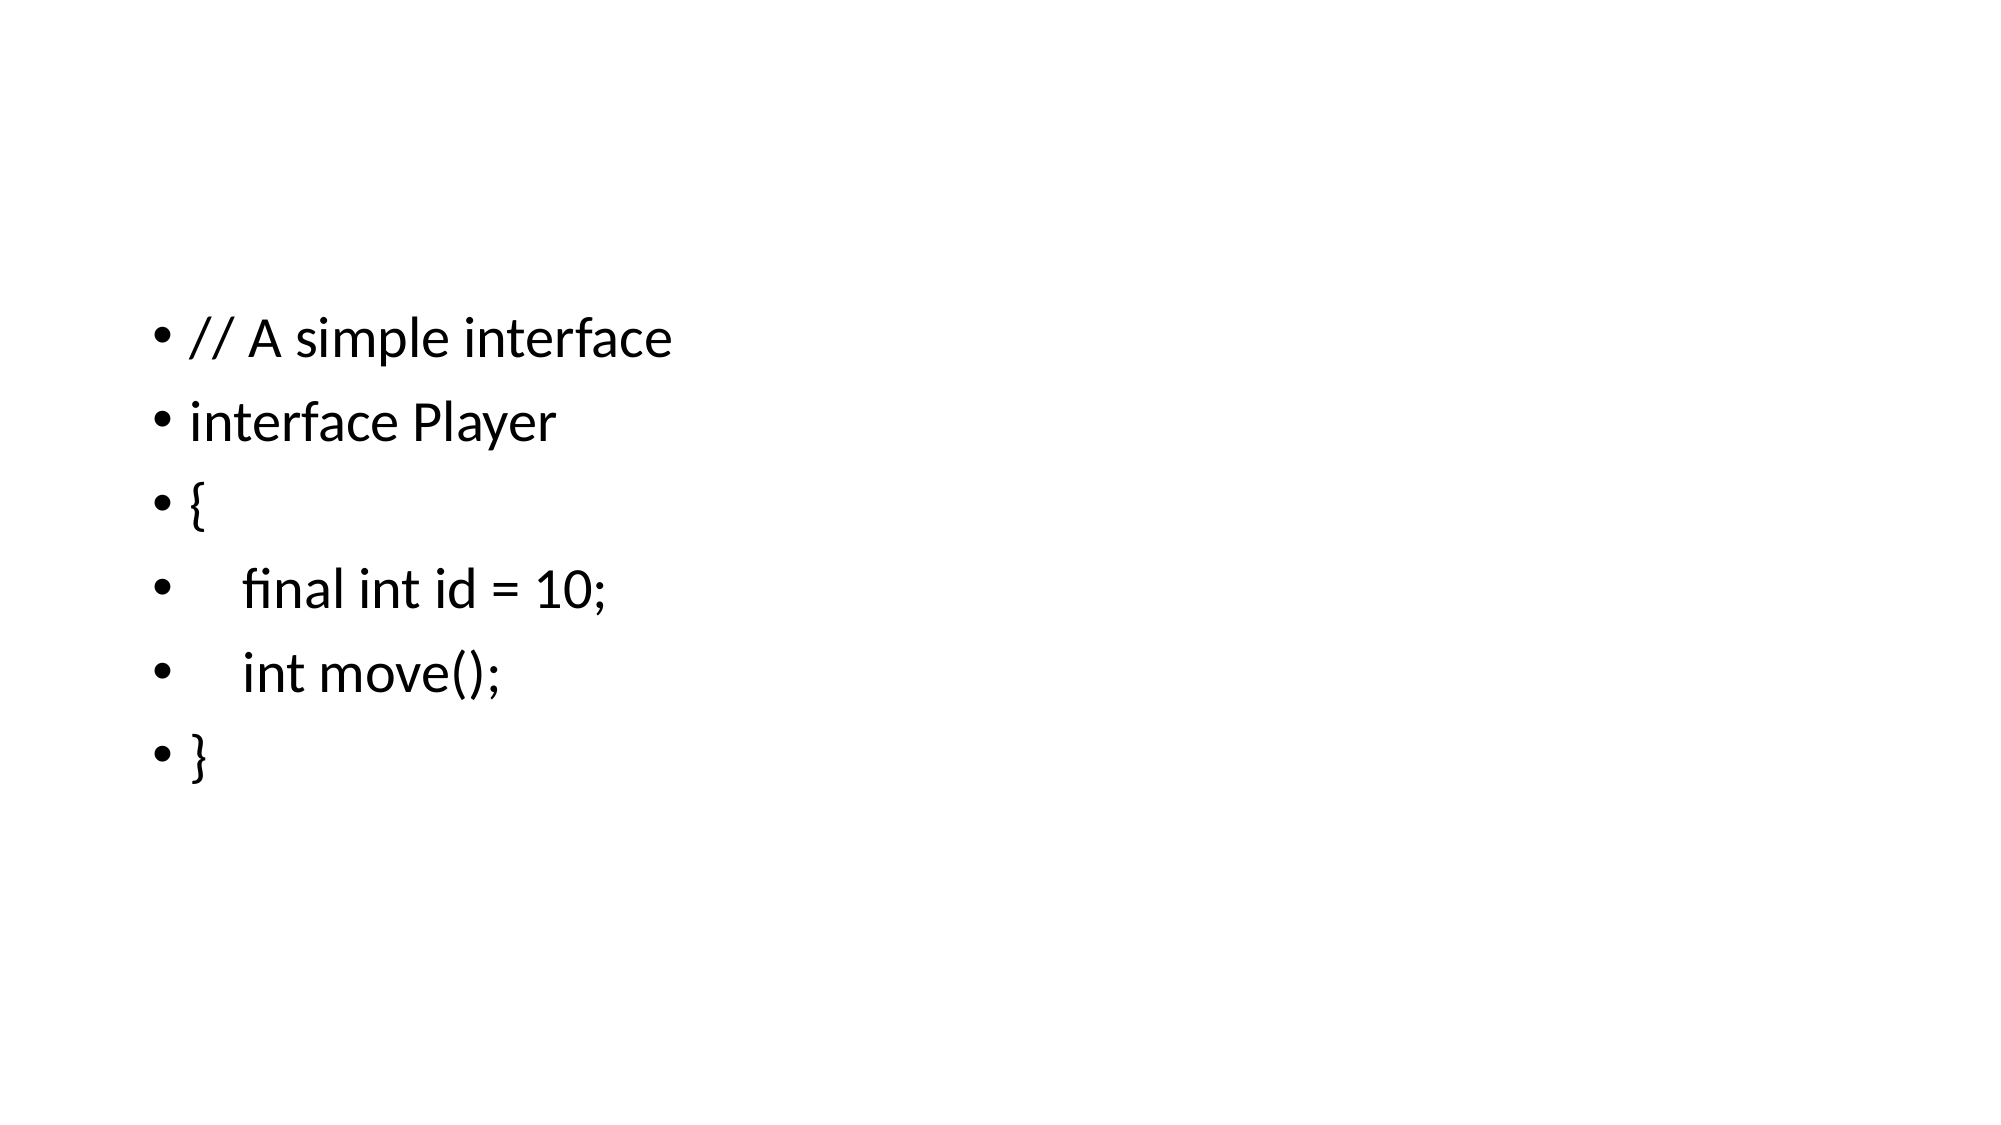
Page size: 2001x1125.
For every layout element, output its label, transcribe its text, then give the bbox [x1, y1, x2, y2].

list // A simple interface interface Player { final int id = 10; int move(); } [137, 299, 1863, 1014]
